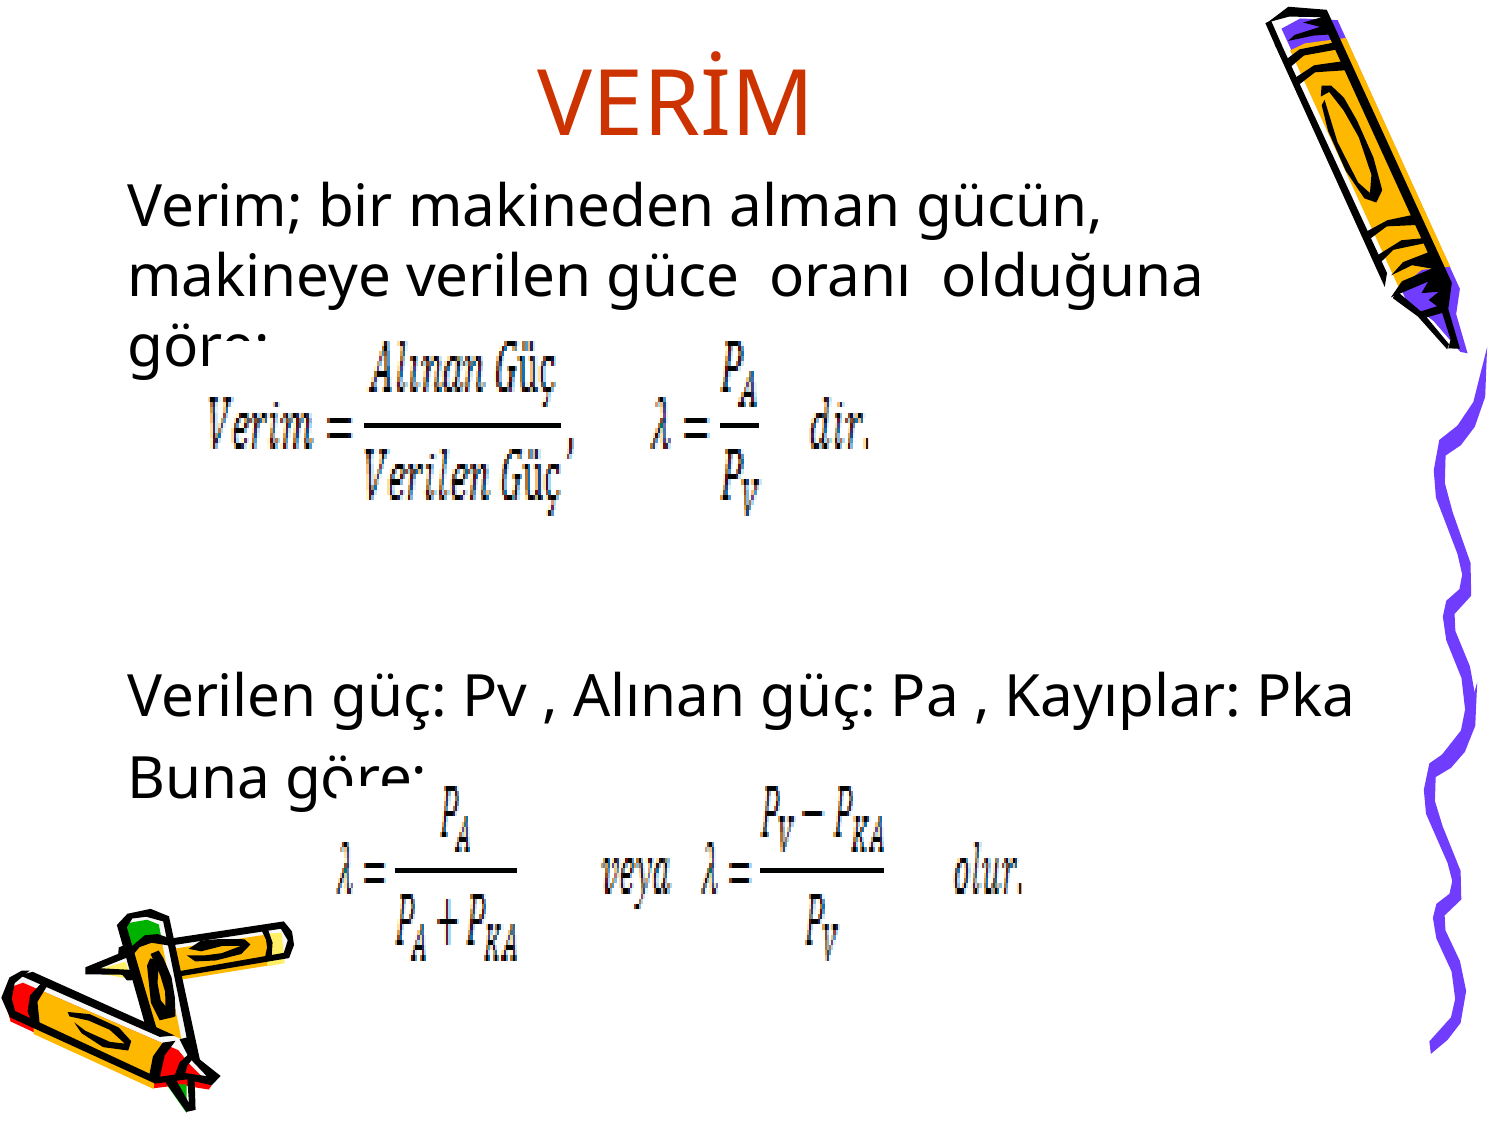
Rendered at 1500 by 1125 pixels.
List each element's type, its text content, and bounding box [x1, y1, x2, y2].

text_box [208, 341, 869, 516]
list Verim; bir makineden alman gücün, makineye verilen güce oranı olduğuna göre; Verilen güç: Pv , Alınan güç: Pa , Kayıplar: Pka Buna göre; [112, 160, 1375, 1035]
title VERİM [112, 24, 1240, 160]
text_box [336, 786, 1022, 961]
